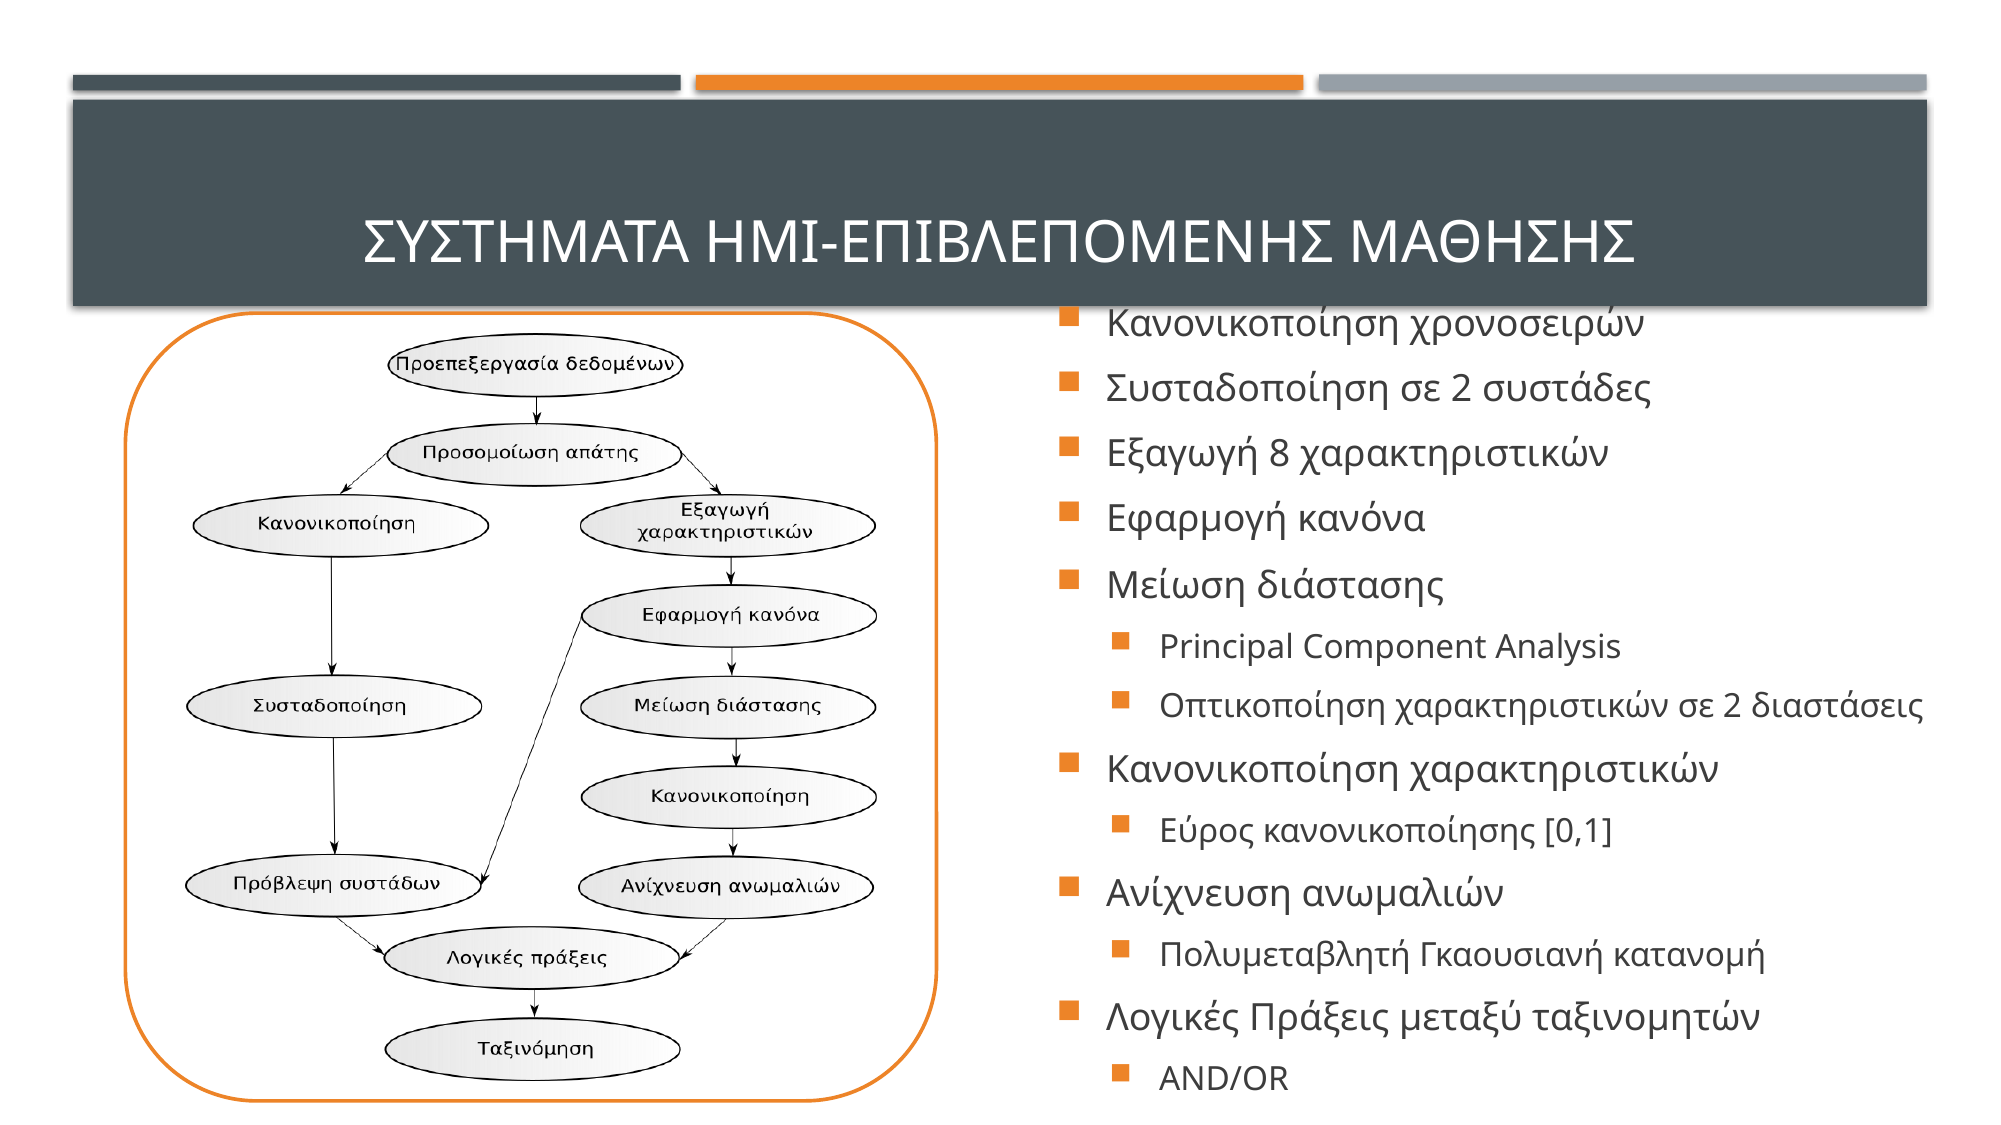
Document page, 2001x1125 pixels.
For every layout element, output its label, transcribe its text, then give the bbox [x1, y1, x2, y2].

text_box [185, 311, 878, 333]
text_box [411, 355, 1342, 1125]
text_box [123, 334, 182, 1078]
list Κανονικοποίηση χρονοσειρών Συσταδοποίηση σε 2 συστάδες Εξαγωγή 8 χαρακτηριστικών Εφαρμογή κανόνα [1040, 303, 1879, 534]
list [185, 332, 877, 1082]
text_box [879, 333, 939, 1079]
title Συστηματα ημι-επιβλεπομενησ μαθησησ [95, 119, 1905, 282]
text_box Μείωση διάστασης Principal Component Analysis Οπτικοποίηση χαρακτηριστικών σε 2 διαστάσεις Κανονικοποίηση χαρακτηριστικών Εύρος κανονικοποίησης [0,1] Ανίχνευση ανωμαλιών Πολυμεταβλητή Γκαουσιανή κατανομή Λογικές Πράξεις μεταξύ ταξινομητών AND/OR [1040, 566, 1977, 1092]
text_box [202, 1091, 860, 1103]
